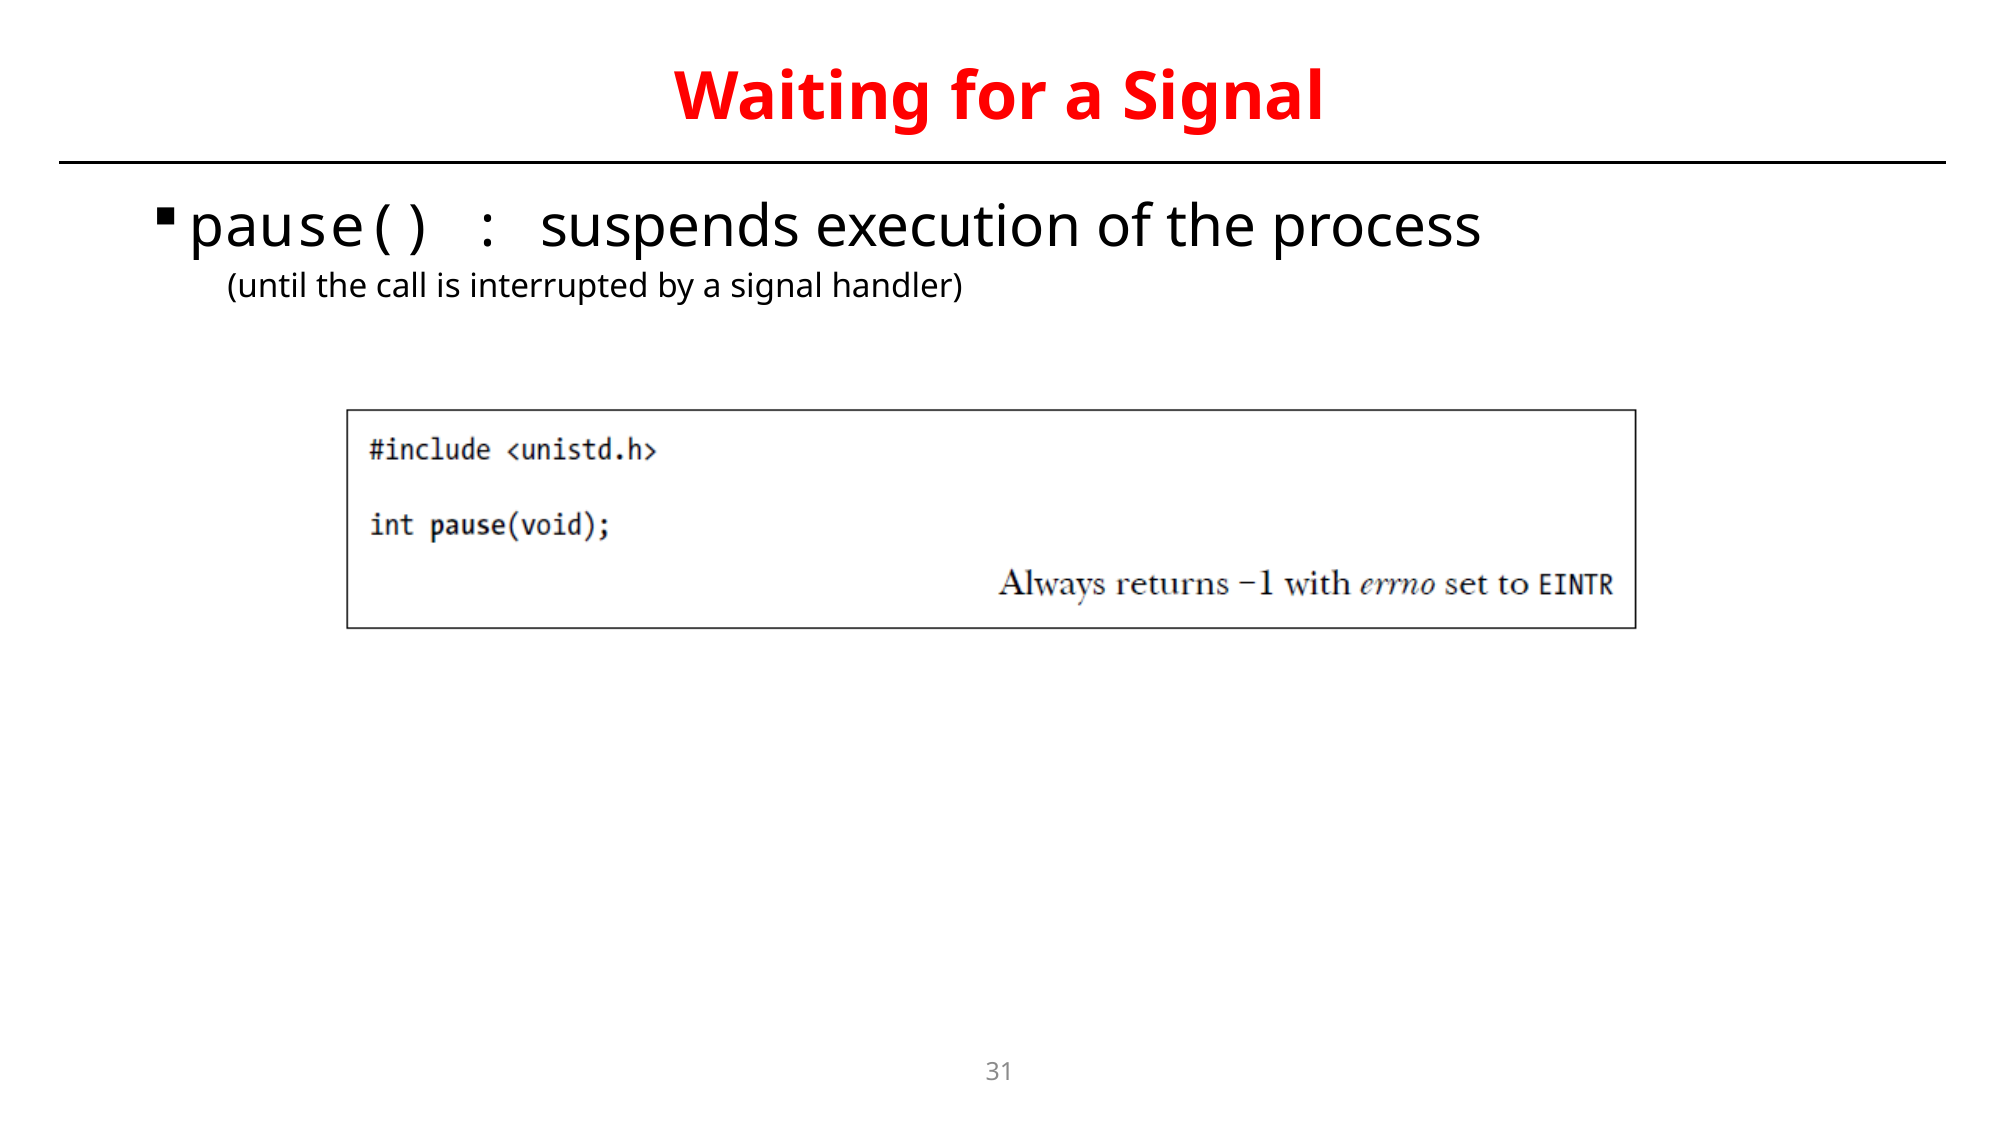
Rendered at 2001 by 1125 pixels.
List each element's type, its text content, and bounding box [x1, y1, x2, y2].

slide_number 31 [774, 1042, 1225, 1103]
title Waiting for a Signal [137, 42, 1863, 153]
list pause() : suspends execution of the process (until the call is interrupted by a signal handler) [137, 188, 1863, 978]
picture [342, 397, 1658, 637]
